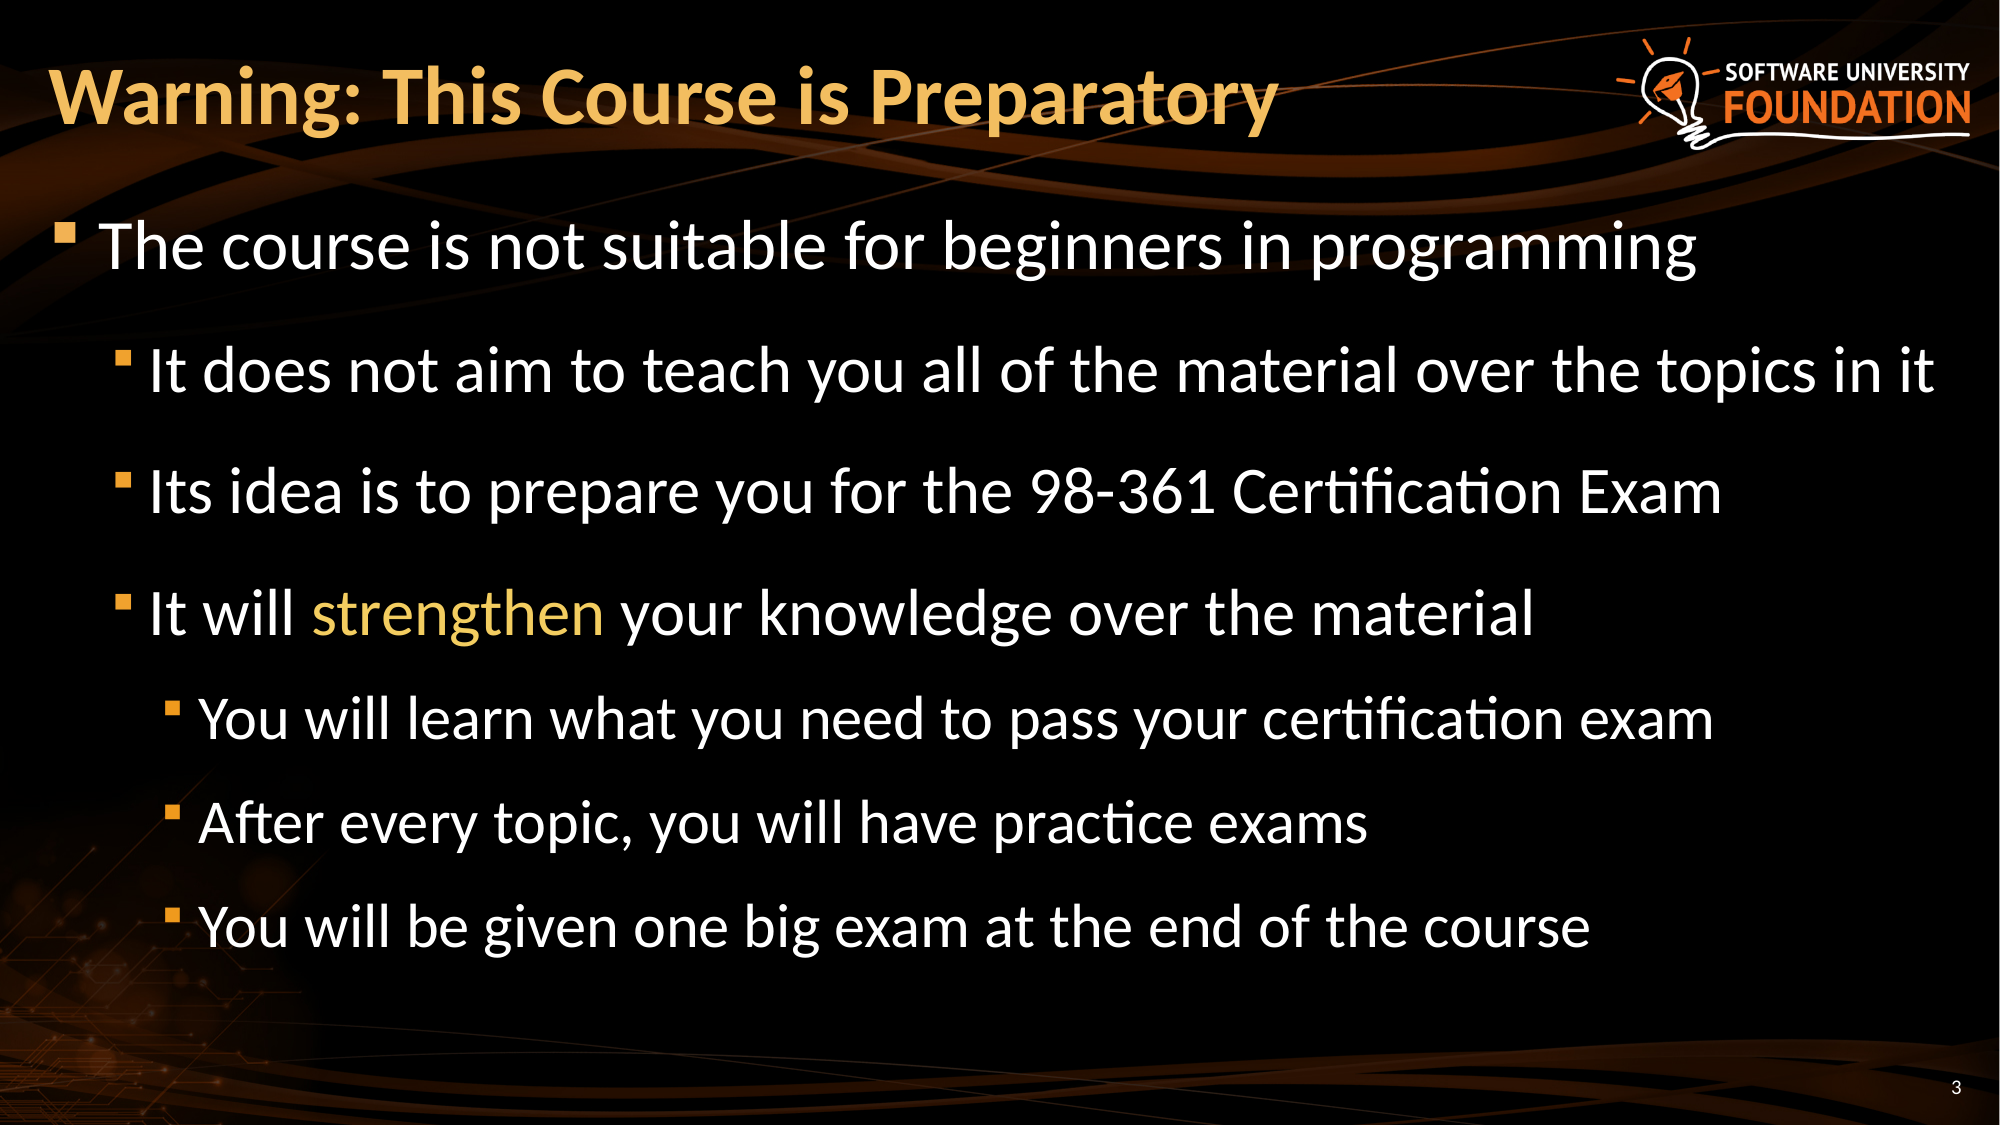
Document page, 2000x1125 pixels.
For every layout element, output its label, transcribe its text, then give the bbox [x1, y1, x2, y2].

picture [0, 0, 2000, 1125]
title Warning: This Course is Preparatory [30, 6, 1602, 189]
list The course is not suitable for beginners in programming It does not aim to teach you all of the material over the topics in it Its idea is to prepare you for the 98-361 Certification Exam It will strengthen your knowledge over the material You will learn what you need to pass your certification exam After every topic, you will have practice exams You will be given one big exam at the end of the course [31, 188, 1968, 1103]
